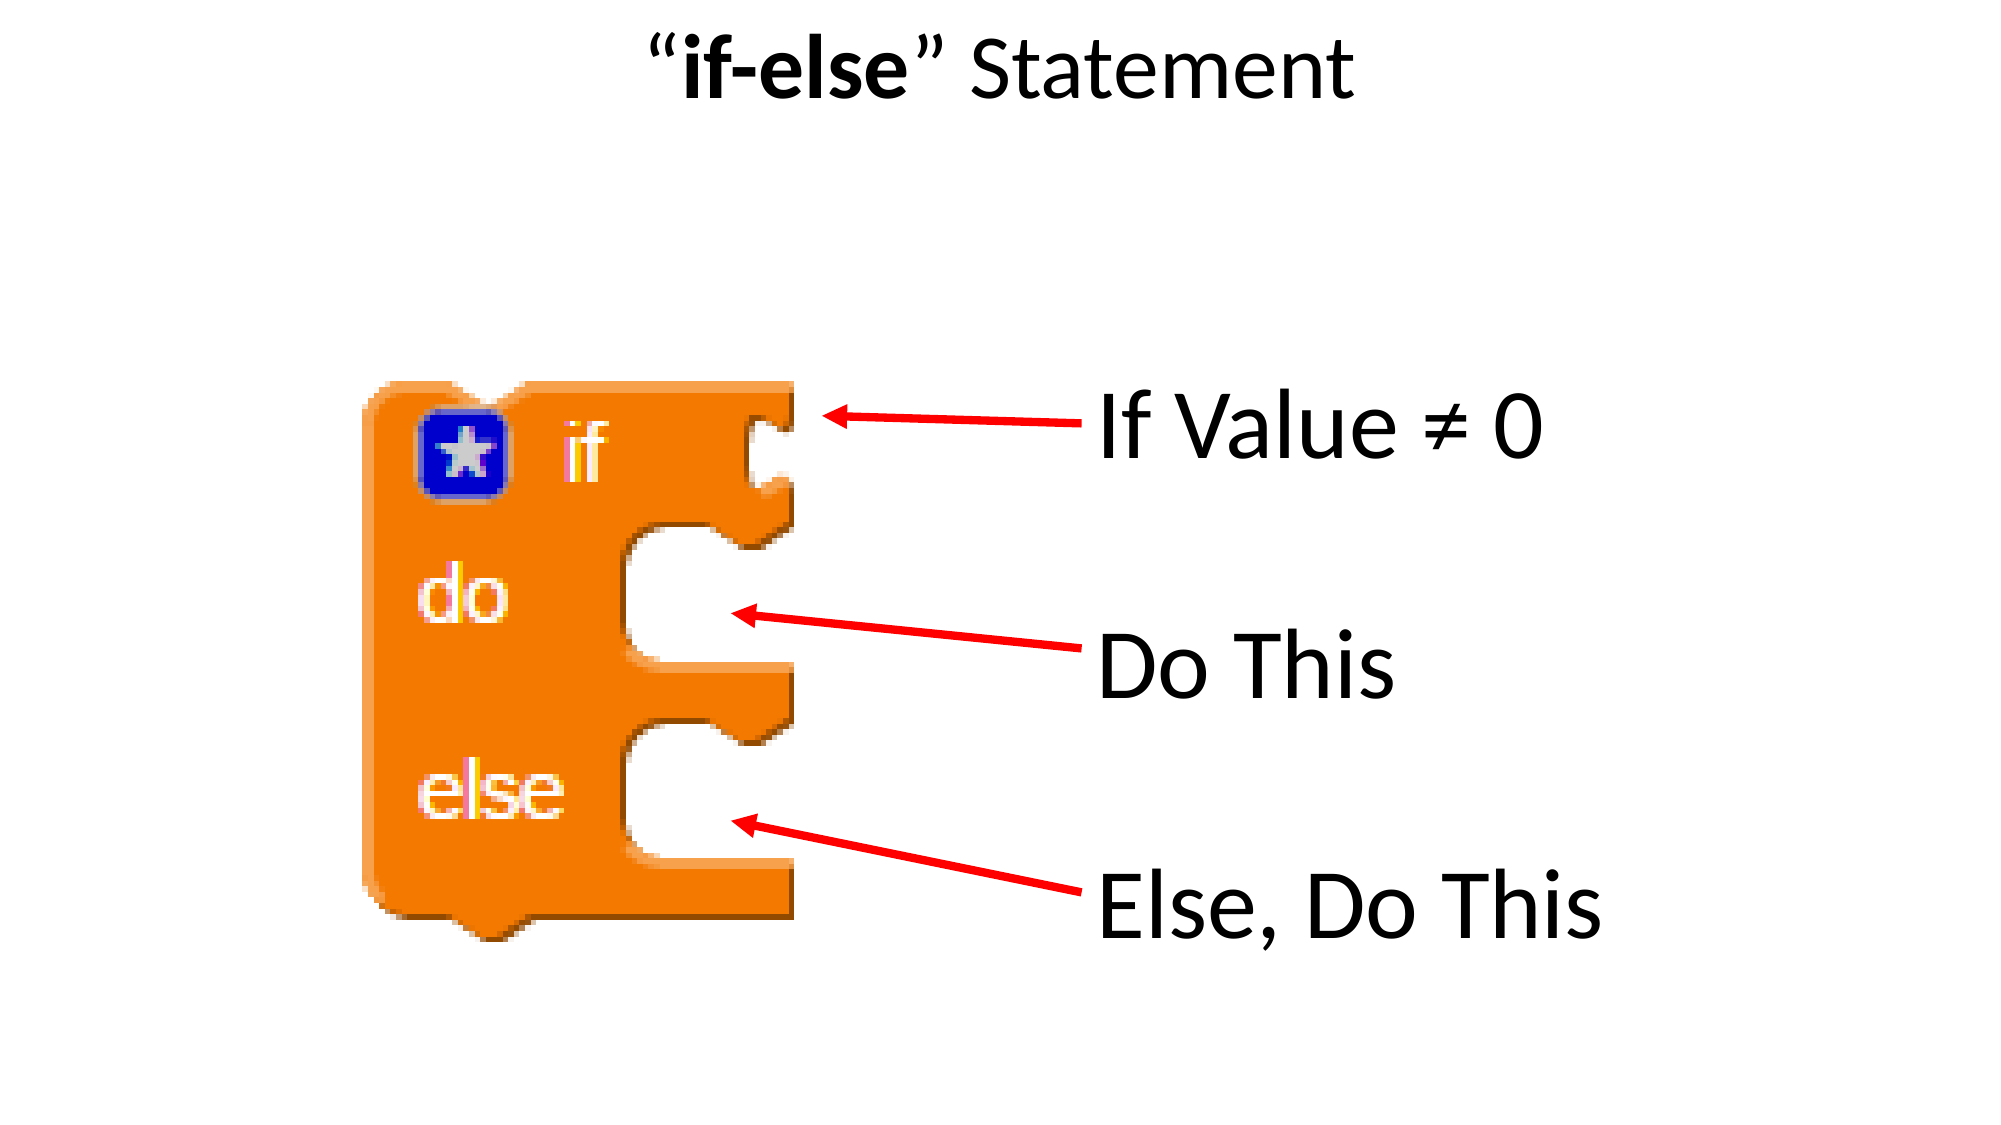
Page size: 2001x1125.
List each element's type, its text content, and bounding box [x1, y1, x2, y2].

text_box “if-else” Statement [0, 0, 2000, 125]
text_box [822, 415, 1082, 424]
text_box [730, 613, 1082, 649]
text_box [730, 820, 1082, 893]
picture [254, 351, 876, 973]
text_box If Value ≠ 0 Do This Else, Do This [1081, 351, 1755, 966]
